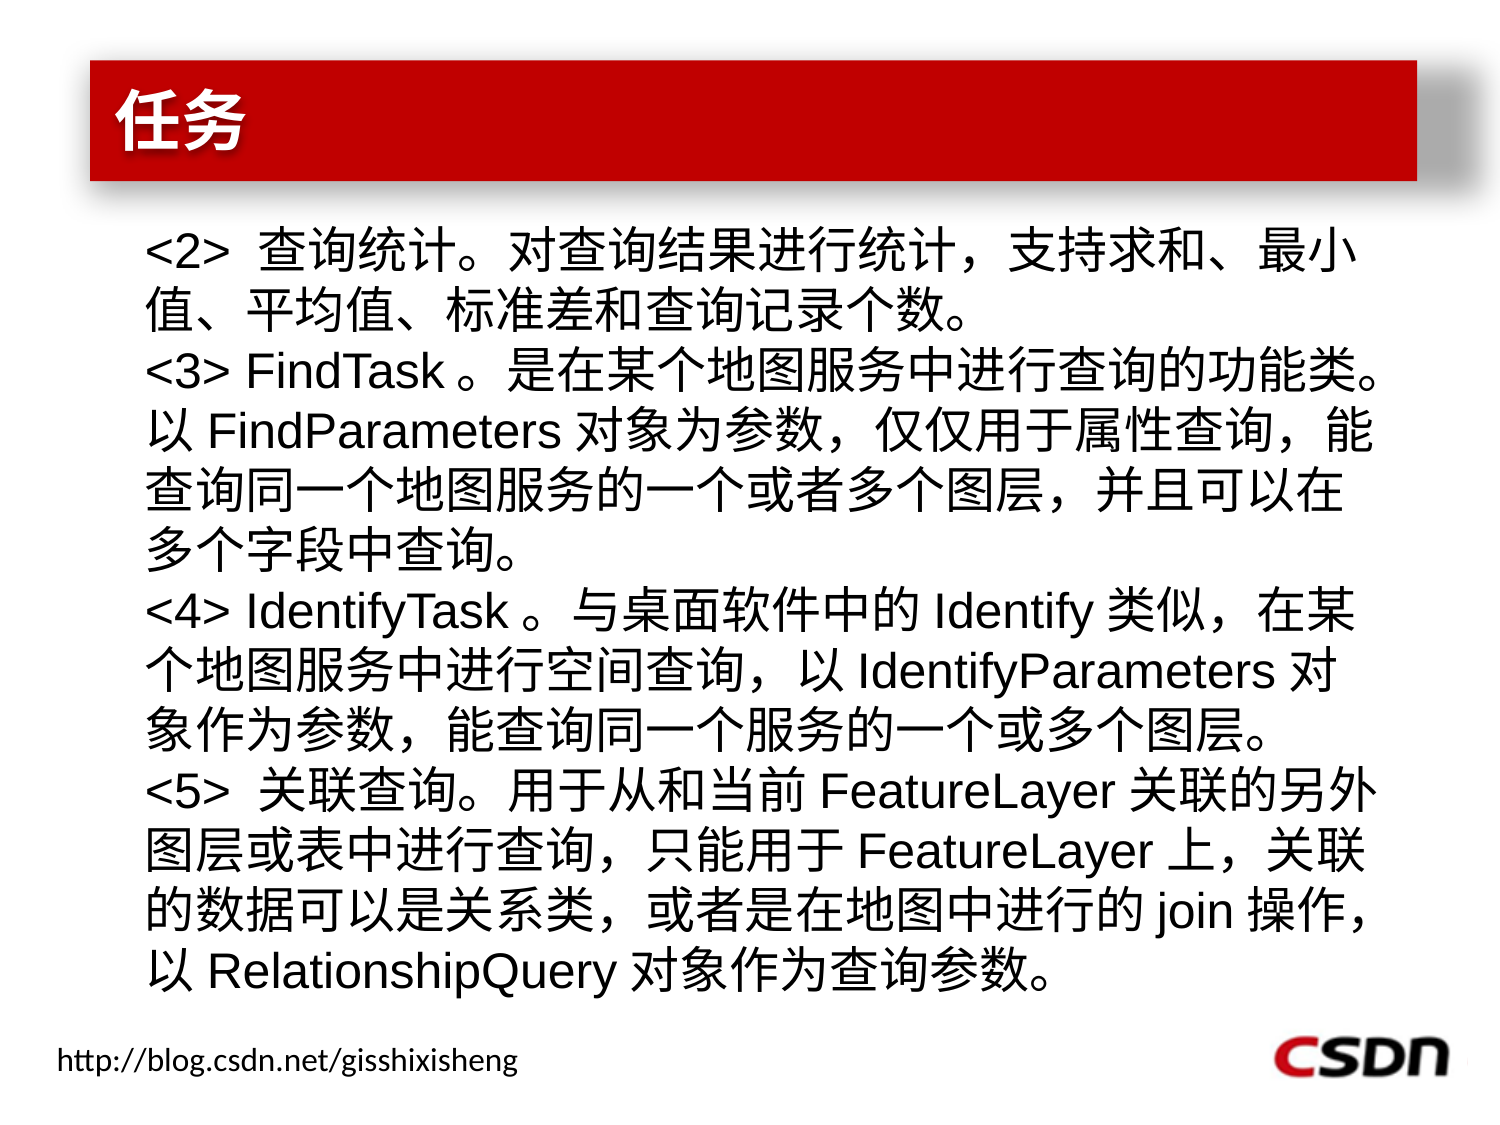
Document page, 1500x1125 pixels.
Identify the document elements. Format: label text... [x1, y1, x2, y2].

text_box http://blog.csdn.net/gisshixisheng [41, 1031, 656, 1086]
picture [1240, 1004, 1468, 1088]
text_box [89, 59, 1418, 182]
text_box <2> 查询统计。对查询结果进行统计，支持求和、最小值、平均值、标准差和查询记录个数。 <3> FindTask。是在某个地图服务中进行查询的功能类。以FindParameters对象为参数，仅仅用于属性查询，能查询同一个地图服务的一个或者多个图层，并且可以在多个字段中查询。 <4> IdentifyTask。与桌面软件中的Identify类似，在某个地图服务中进行空间查询，以IdentifyParameters对象作为参数，能查询同一个服务的一个或多个图层。 <5> 关联查询。用于从和当前FeatureLayer关联的另外图层或表中进行查询，只能用于FeatureLayer上，关联的数据可以是关系类，或者是在地图中进行的join操作，以RelationshipQuery对象作为查询参数。 [130, 211, 1395, 1007]
text_box 任务 [100, 71, 656, 167]
